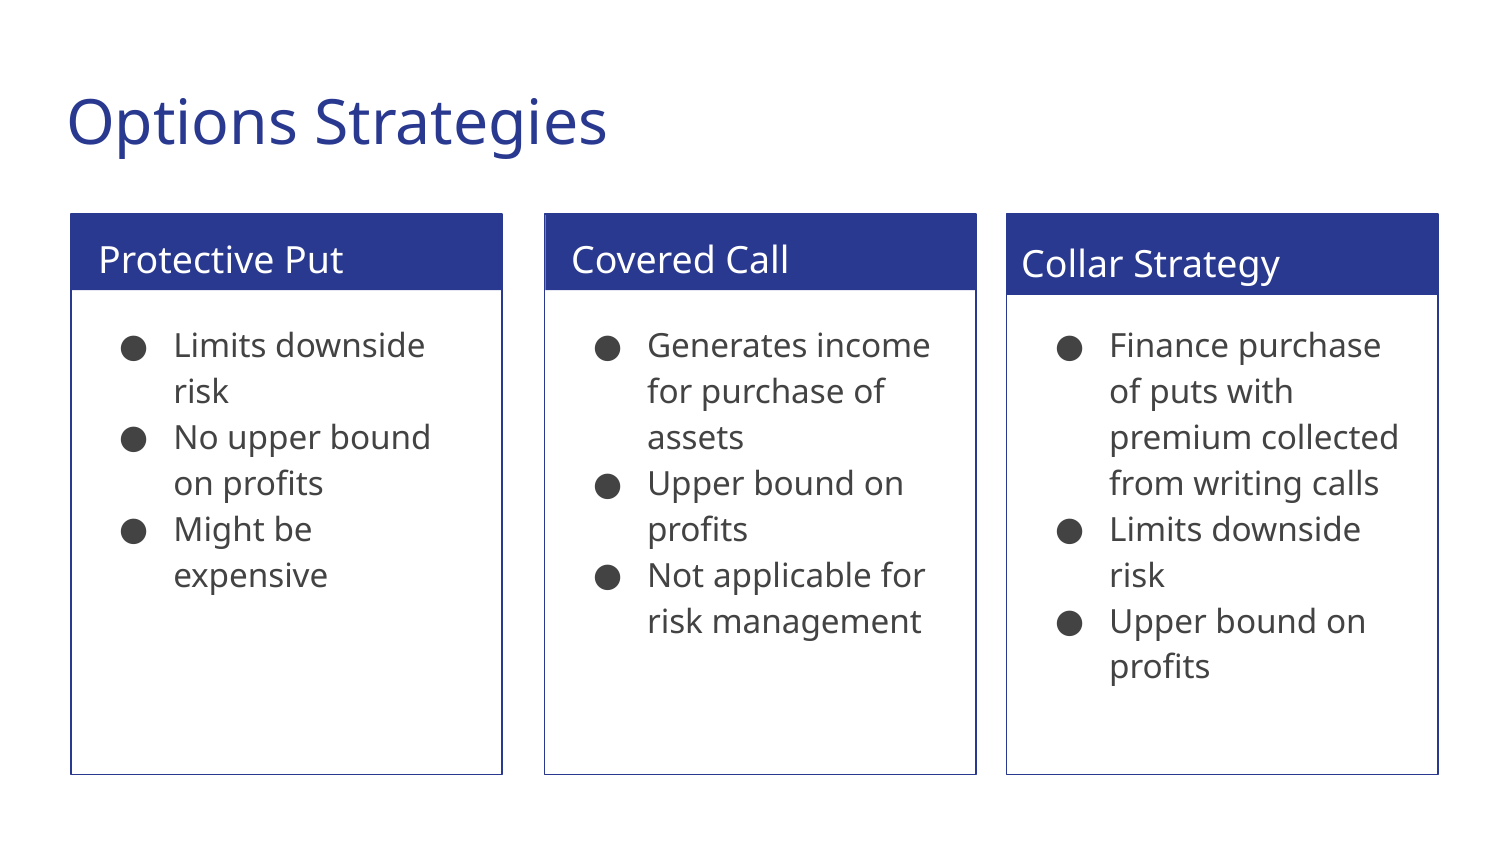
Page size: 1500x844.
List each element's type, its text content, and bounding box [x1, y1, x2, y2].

title Options Strategies [51, 67, 1449, 167]
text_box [70, 213, 503, 775]
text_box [1006, 213, 1439, 775]
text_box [544, 213, 977, 775]
